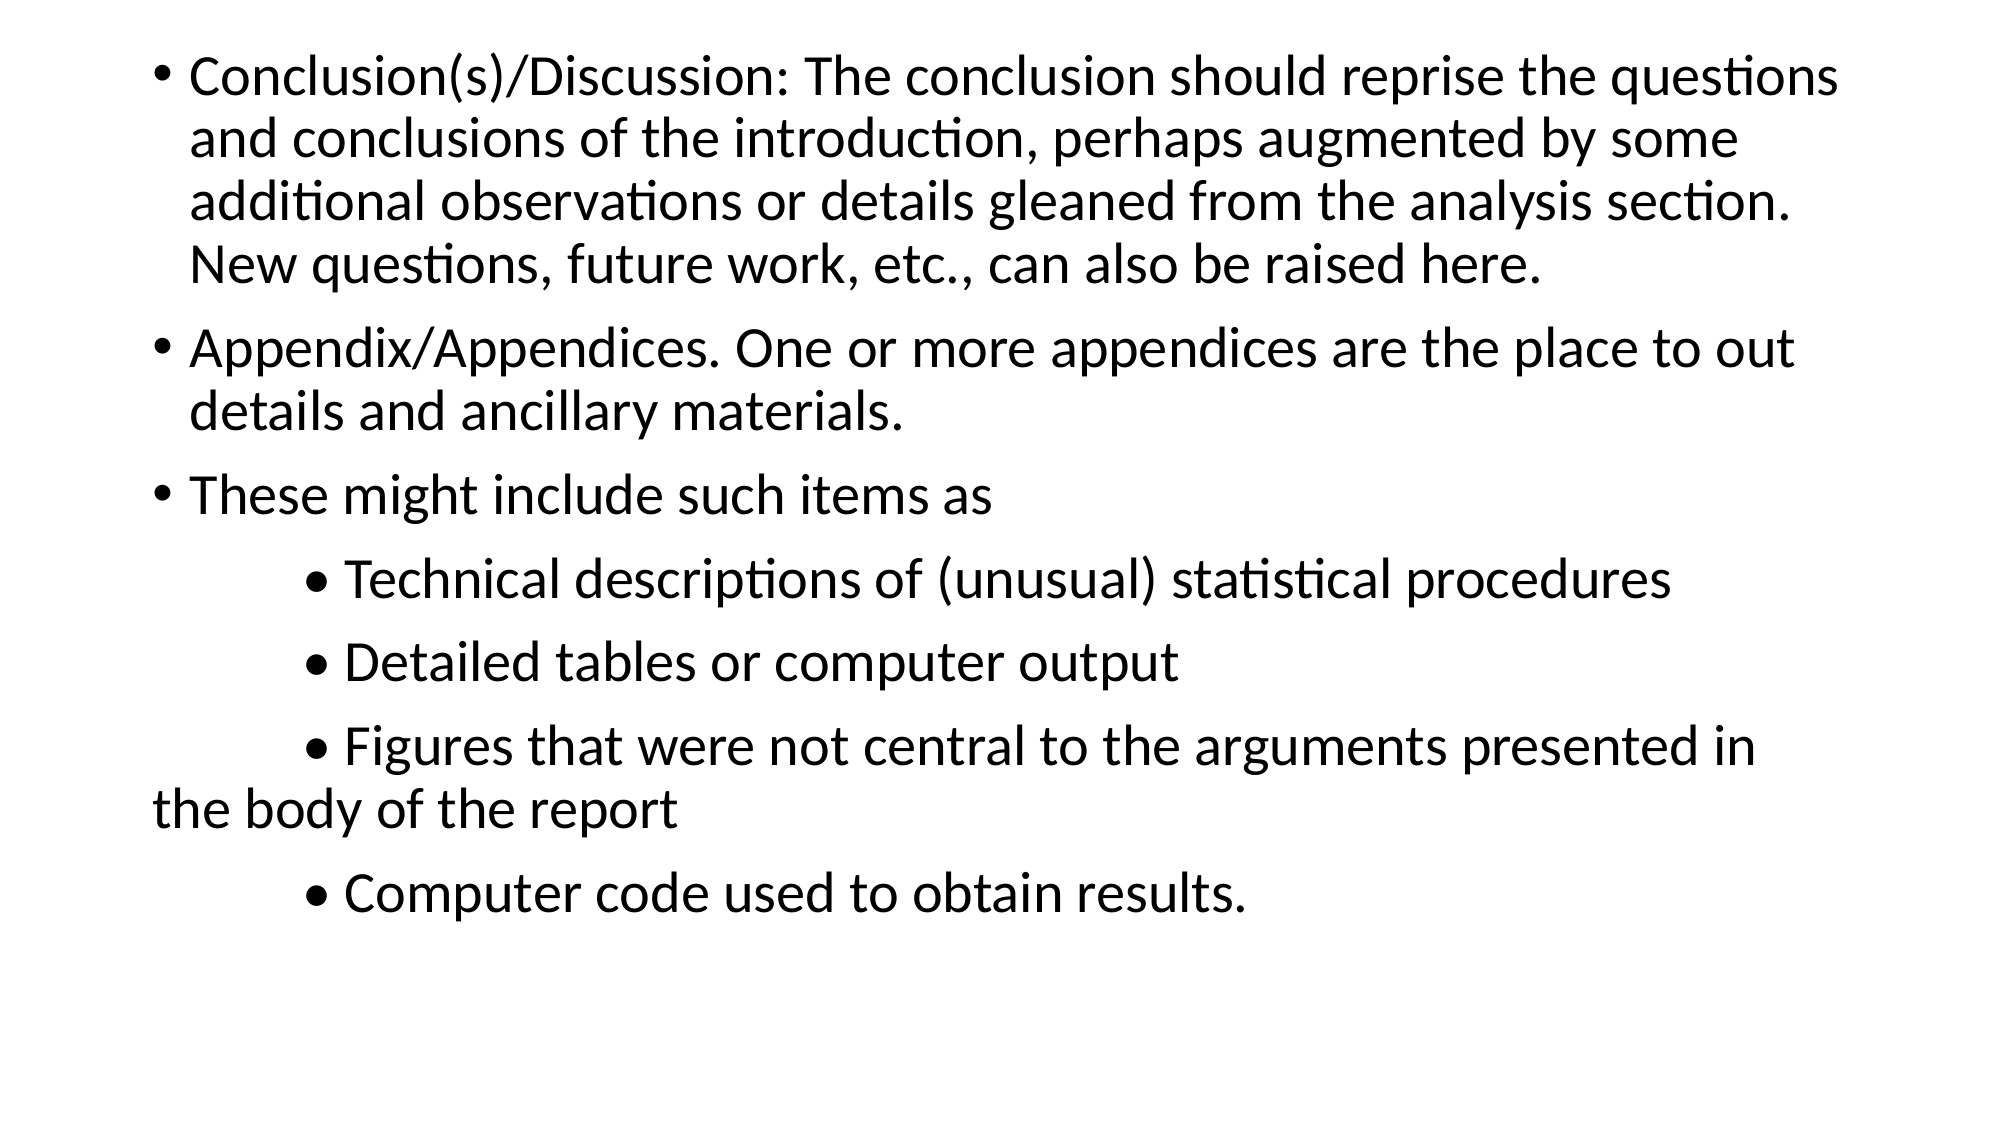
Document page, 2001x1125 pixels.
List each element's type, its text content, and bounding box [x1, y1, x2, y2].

list Conclusion(s)/Discussion: The conclusion should reprise the questions and conclusions of the introduction, perhaps augmented by some additional observations or details gleaned from the analysis section. New questions, future work, etc., can also be raised here. Appendix/Appendices. One or more appendices are the place to out details and ancillary materials. These might include such items as • Technical descriptions of (unusual) statistical procedures • Detailed tables or computer output • Figures that were not central to the arguments presented in the body of the report • Computer code used to obtain results. [137, 37, 1863, 1014]
